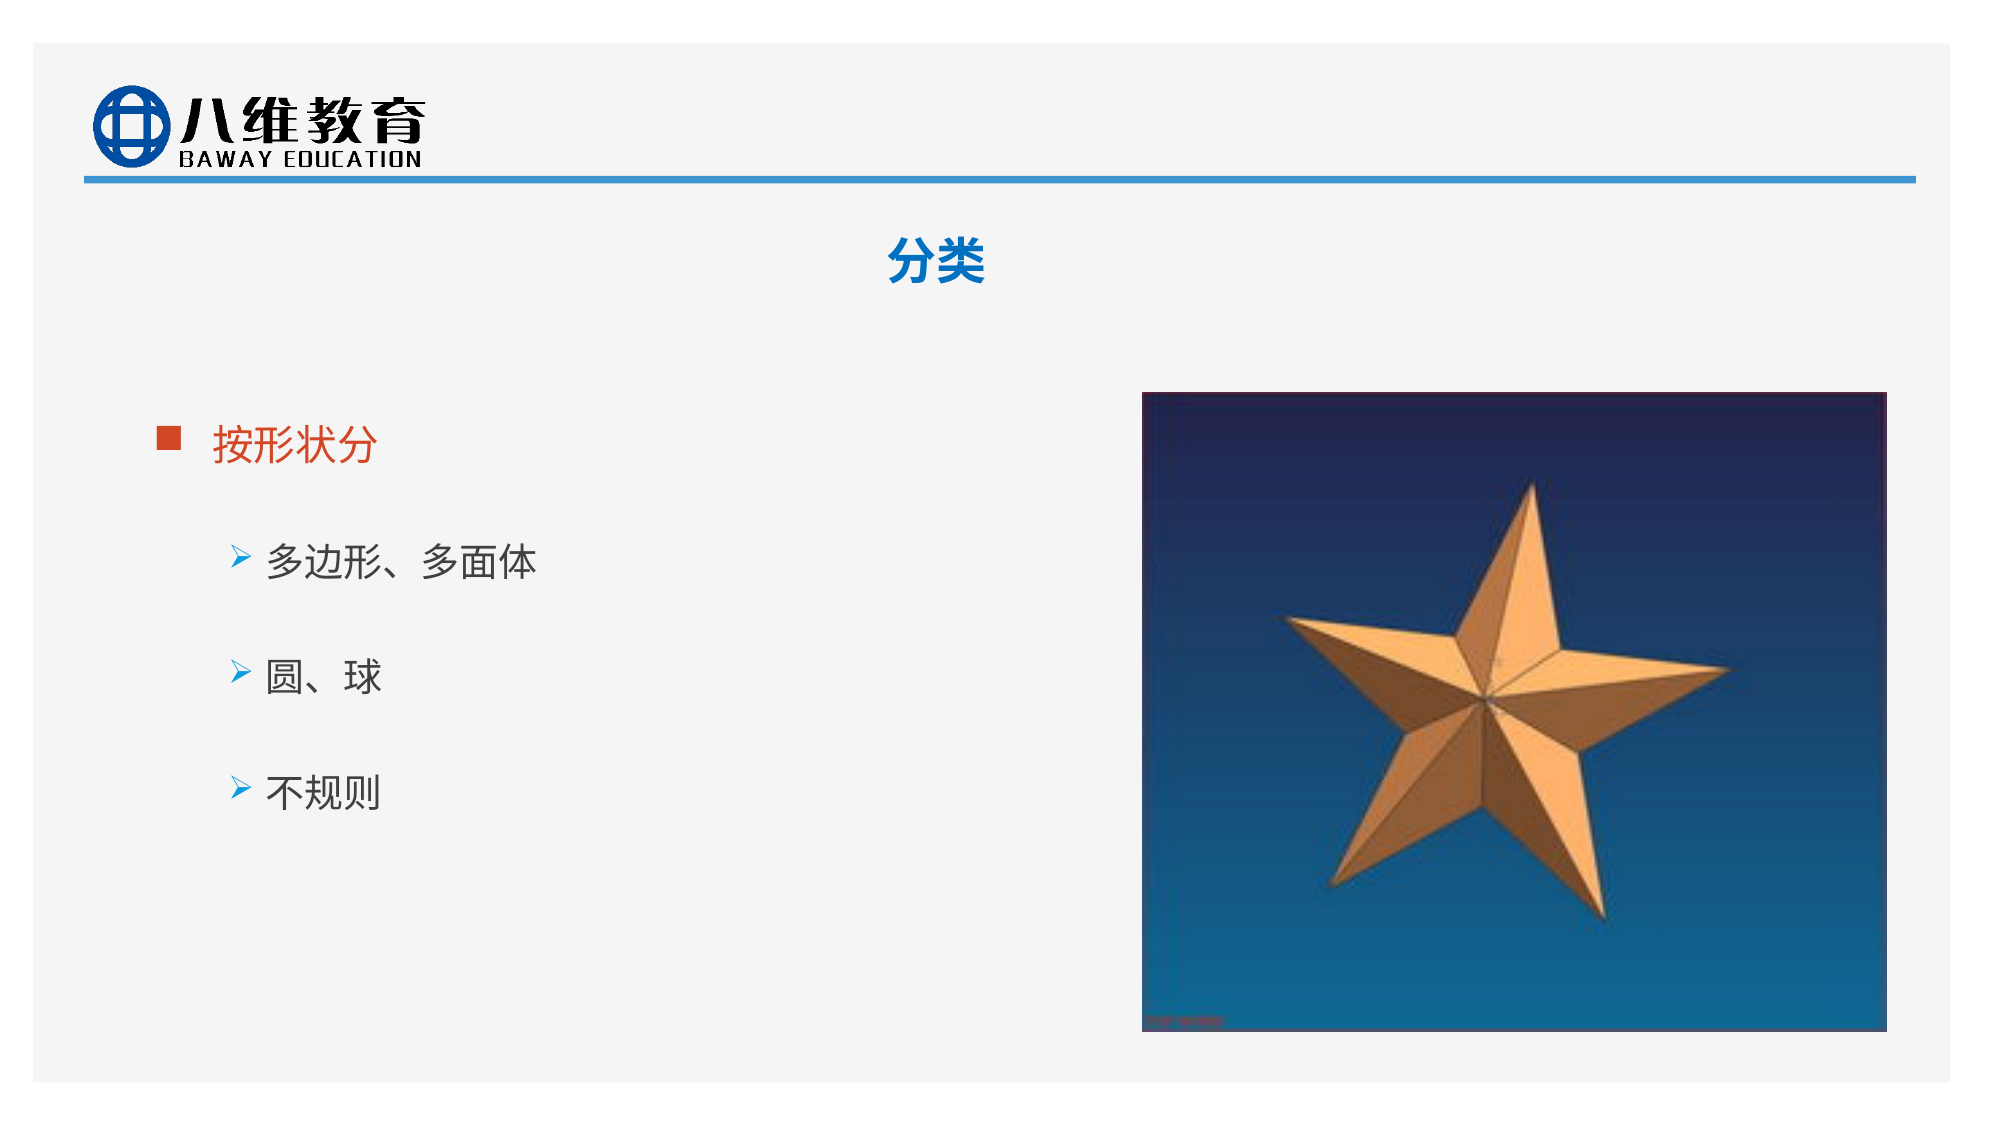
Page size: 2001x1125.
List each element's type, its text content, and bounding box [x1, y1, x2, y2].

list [1142, 392, 1887, 1032]
list 按形状分 多边形、多面体 圆、球 不规则 [138, 392, 937, 1051]
subtitle 分类 [117, 221, 1756, 354]
picture [84, 81, 433, 176]
